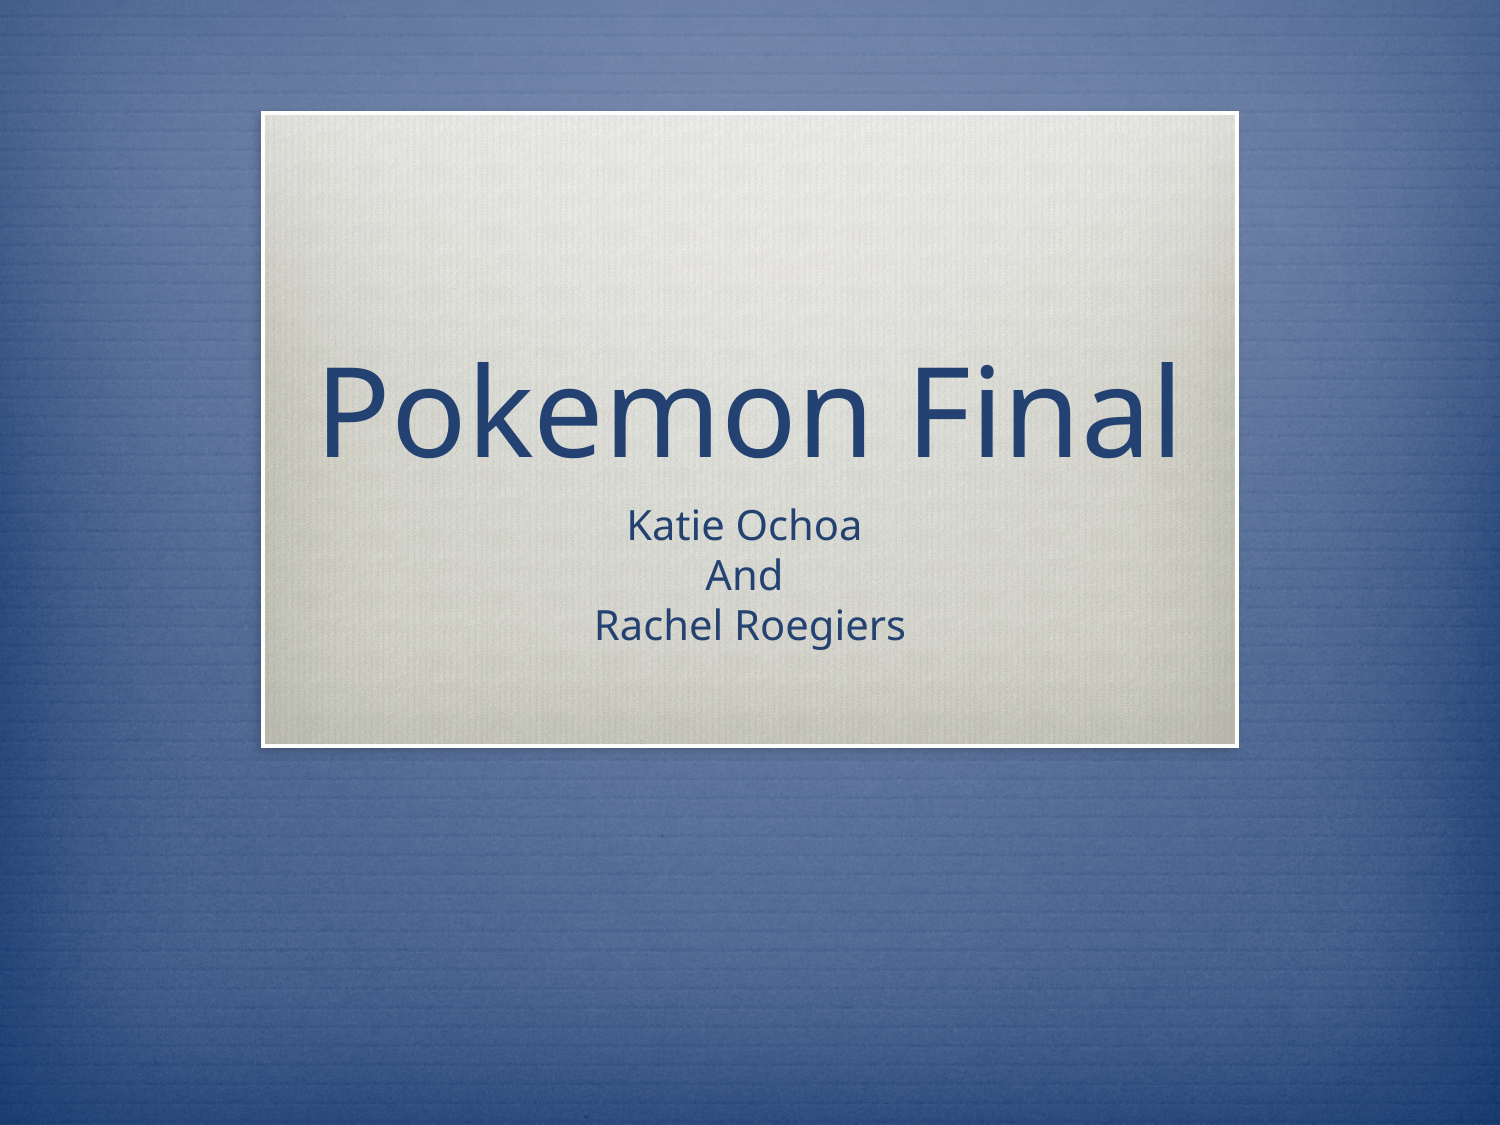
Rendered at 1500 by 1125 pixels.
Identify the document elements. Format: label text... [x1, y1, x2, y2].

picture [265, 115, 1235, 744]
title Pokemon Final [280, 187, 1220, 491]
subtitle Katie Ochoa And Rachel Roegiers [280, 491, 1220, 657]
